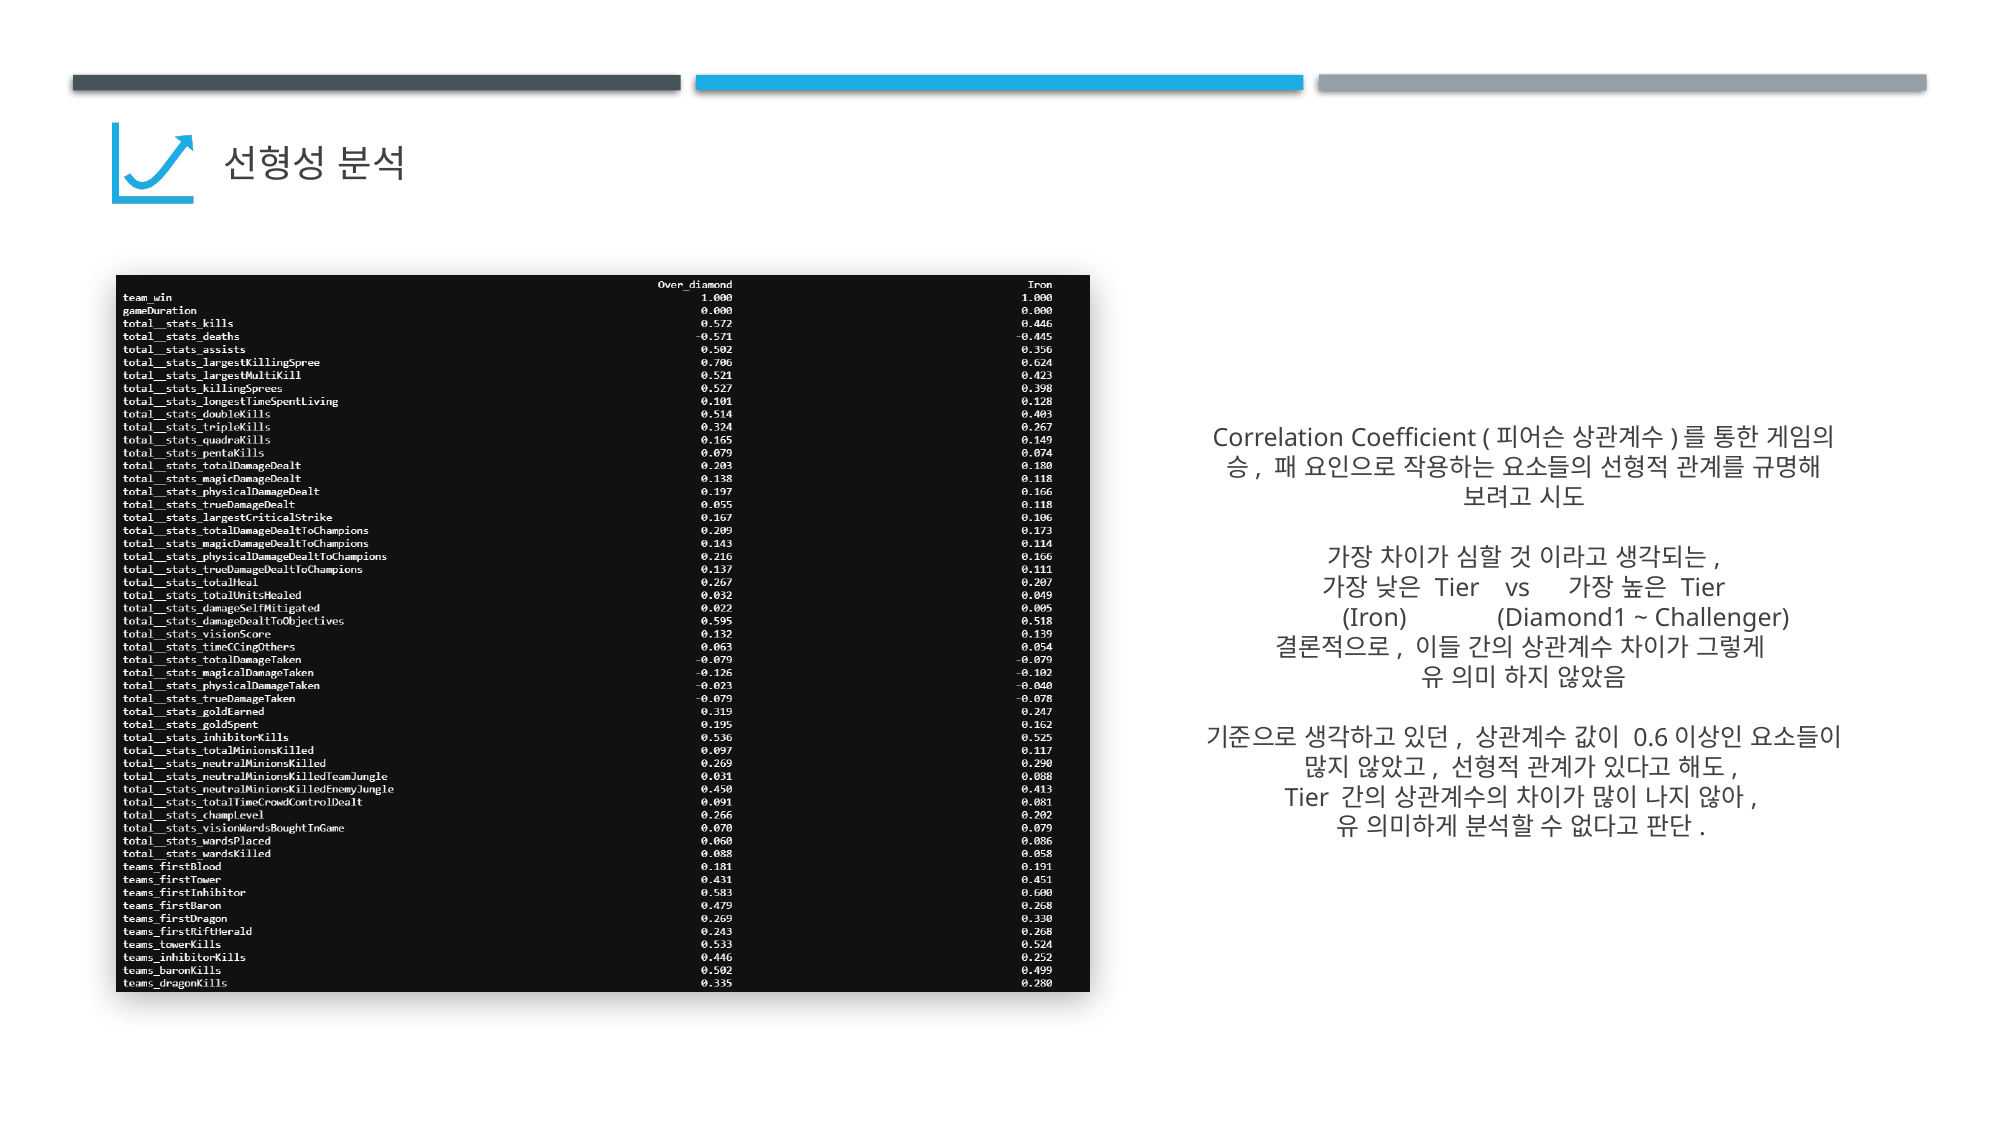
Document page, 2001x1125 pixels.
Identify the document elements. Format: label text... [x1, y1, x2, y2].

text_box Correlation Coefficient (피어슨 상관계수)를 통한 게임의 승, 패 요인으로 작용하는 요소들의 선형적 관계를 규명해 보려고 시도 가장 차이가 심할 것 이라고 생각되는, 가장 낮은 Tier vs 가장 높은 Tier (Iron) (Diamond1 ~ Challenger) 결론적으로, 이들 간의 상관계수 차이가 그렇게 유 의미 하지 않았음 기준으로 생각하고 있던, 상관계수 값이 0.6이상인 요소들이 많지 않았고, 선형적 관계가 있다고 해도, Tier 간의 상관계수의 차이가 많이 나지 않아, 유 의미하게 분석할 수 없다고 판단. [1178, 414, 1870, 849]
text_box [93, 104, 211, 222]
picture [115, 275, 1091, 993]
text_box 선형성 분석 [209, 132, 723, 193]
